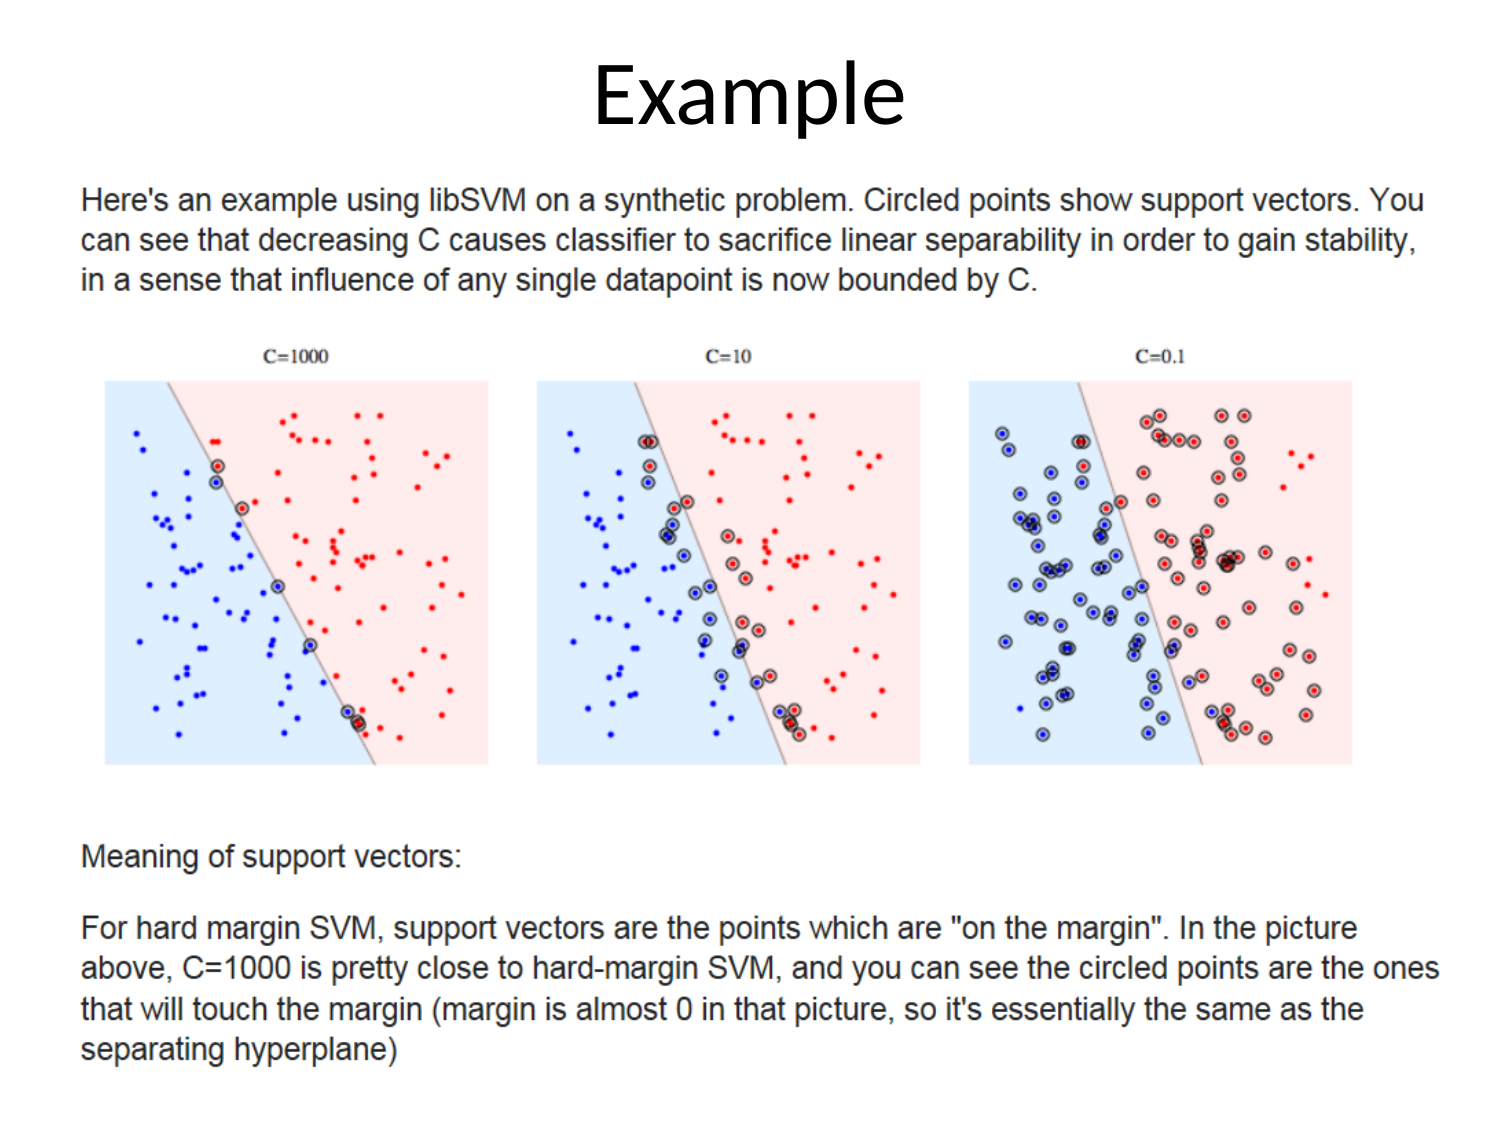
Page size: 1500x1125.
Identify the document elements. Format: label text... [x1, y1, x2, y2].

picture [12, 174, 1464, 1074]
title Example [75, 24, 1425, 150]
